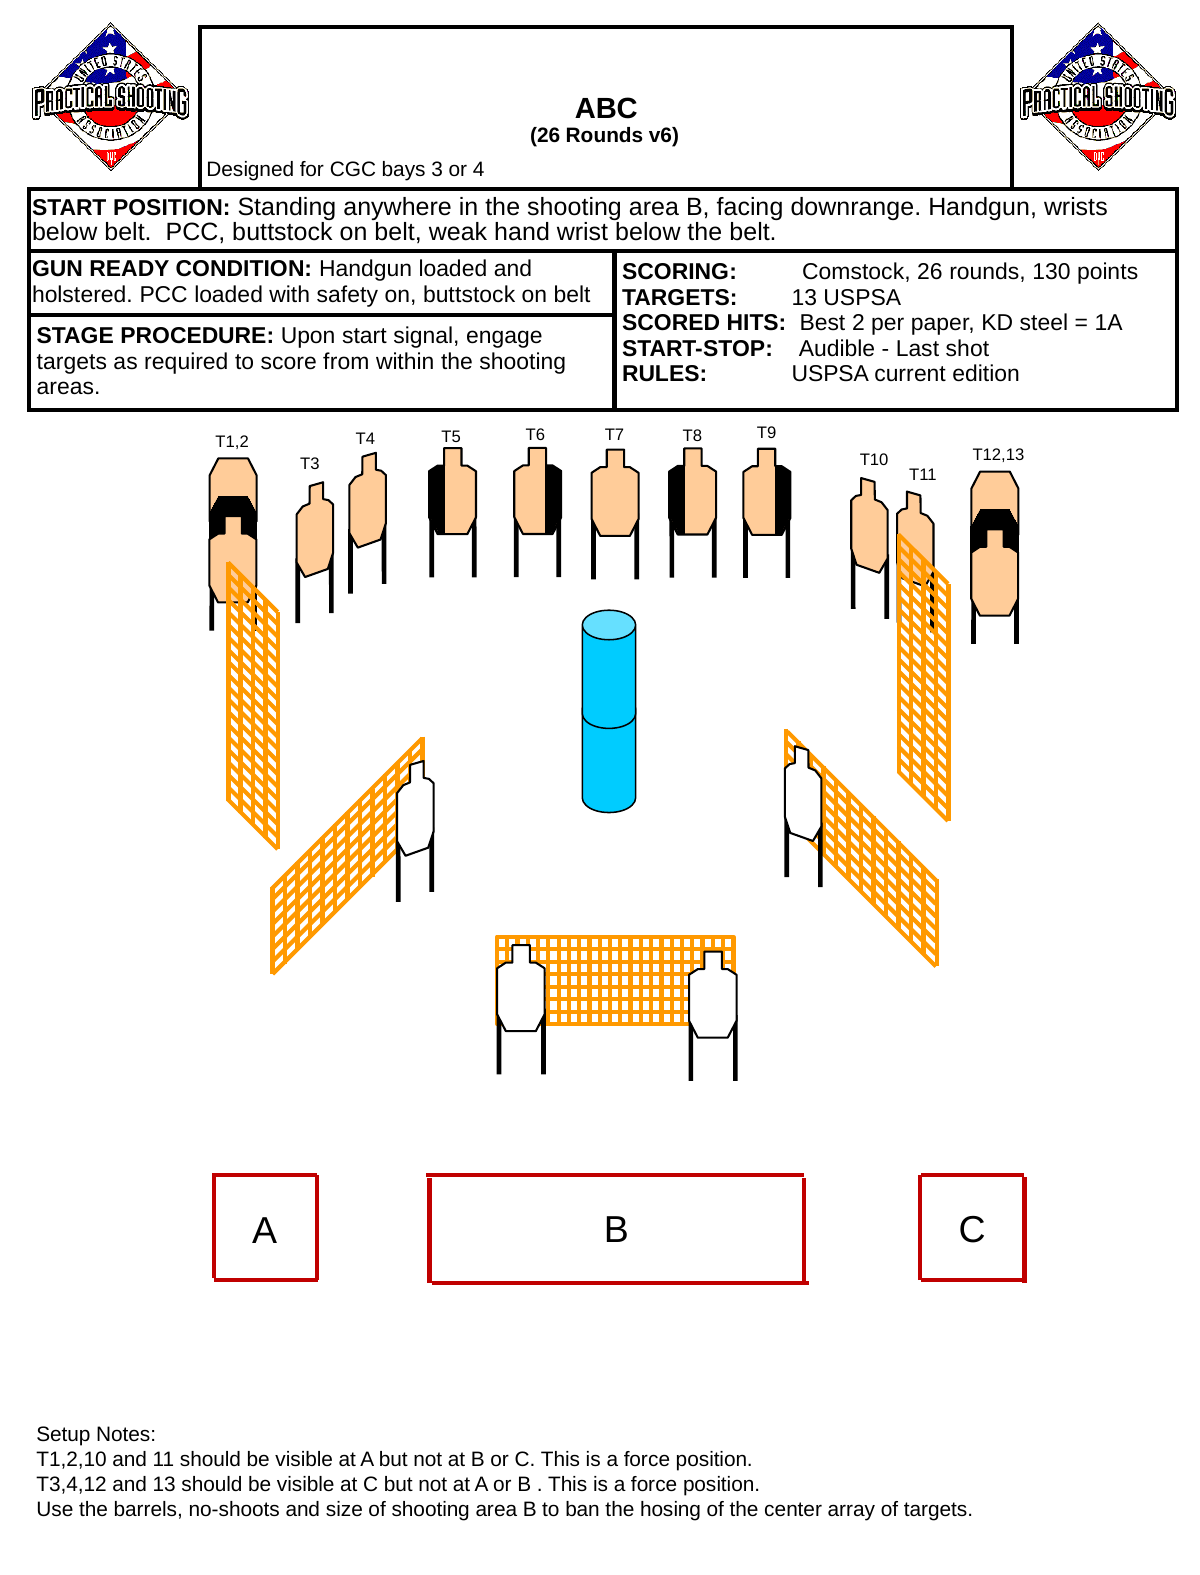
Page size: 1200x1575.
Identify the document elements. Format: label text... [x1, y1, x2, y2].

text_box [227, 562, 279, 850]
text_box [296, 481, 334, 624]
text_box T7 [590, 416, 640, 448]
text_box T12,13 [957, 436, 1048, 472]
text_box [513, 447, 562, 578]
text_box T6 [510, 416, 560, 449]
table_cell STAGE PROCEDURE: Upon start signal, engage targets as required to score from within the shooting areas. [31, 317, 612, 408]
text_box Designed for CGC bays 3 or 4 [191, 148, 500, 188]
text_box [428, 447, 477, 578]
text_box (26 Rounds v6) [515, 114, 694, 154]
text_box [743, 448, 791, 579]
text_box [208, 458, 257, 631]
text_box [591, 449, 639, 580]
table_cell START POSITION: Standing anywhere in the shooting area B, facing downrange. Handgun, wrists below belt. PCC, buttstock on belt, weak hand wrist below the belt. [31, 191, 1175, 249]
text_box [496, 944, 545, 1075]
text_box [396, 760, 434, 903]
text_box A [237, 1198, 293, 1259]
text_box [349, 452, 387, 594]
picture [24, 21, 199, 175]
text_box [571, 861, 660, 1099]
table_header [29, 183, 191, 187]
text_box T10 [845, 440, 904, 476]
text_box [582, 609, 636, 813]
table_cell GUN READY CONDITION: Handgun loaded and holstered. PCC loaded with safety on, buttstock on belt [31, 253, 612, 313]
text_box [784, 745, 822, 888]
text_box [668, 448, 717, 578]
text_box T8 [668, 417, 718, 448]
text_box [785, 728, 938, 967]
text_box T4 [340, 420, 391, 456]
table_cell SCORING: Comstock, 26 rounds, 130 points TARGETS: 13 USPSA SCORED HITS: Best 2 per paper, KD steel = 1A START-STOP: Audible - Last shot RULES: USPSA current edition [617, 253, 1175, 408]
text_box T3 [285, 445, 335, 481]
picture [1012, 21, 1187, 175]
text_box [970, 471, 1019, 645]
text_box T5 [426, 418, 476, 448]
text_box T9 [742, 414, 792, 450]
text_box B [589, 1197, 644, 1257]
text_box T11 [894, 456, 952, 491]
table_header [1014, 182, 1177, 187]
text_box T1,2 [200, 423, 264, 459]
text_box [898, 534, 949, 822]
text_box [688, 951, 737, 1082]
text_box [896, 491, 934, 534]
text_box C [943, 1197, 1001, 1257]
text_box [851, 477, 888, 620]
table_header ABC [202, 29, 1010, 187]
text_box Setup Notes: T1,2,10 and 11 should be visible at A but not at B or C. This is a force position. T3,4,12 and 13 should be visible at C but not at A or B . This is a force position. Use the barrels, no-shoots and size of shooting area B to ban the hosing of the center array of targets. [21, 1413, 989, 1529]
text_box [271, 736, 423, 975]
